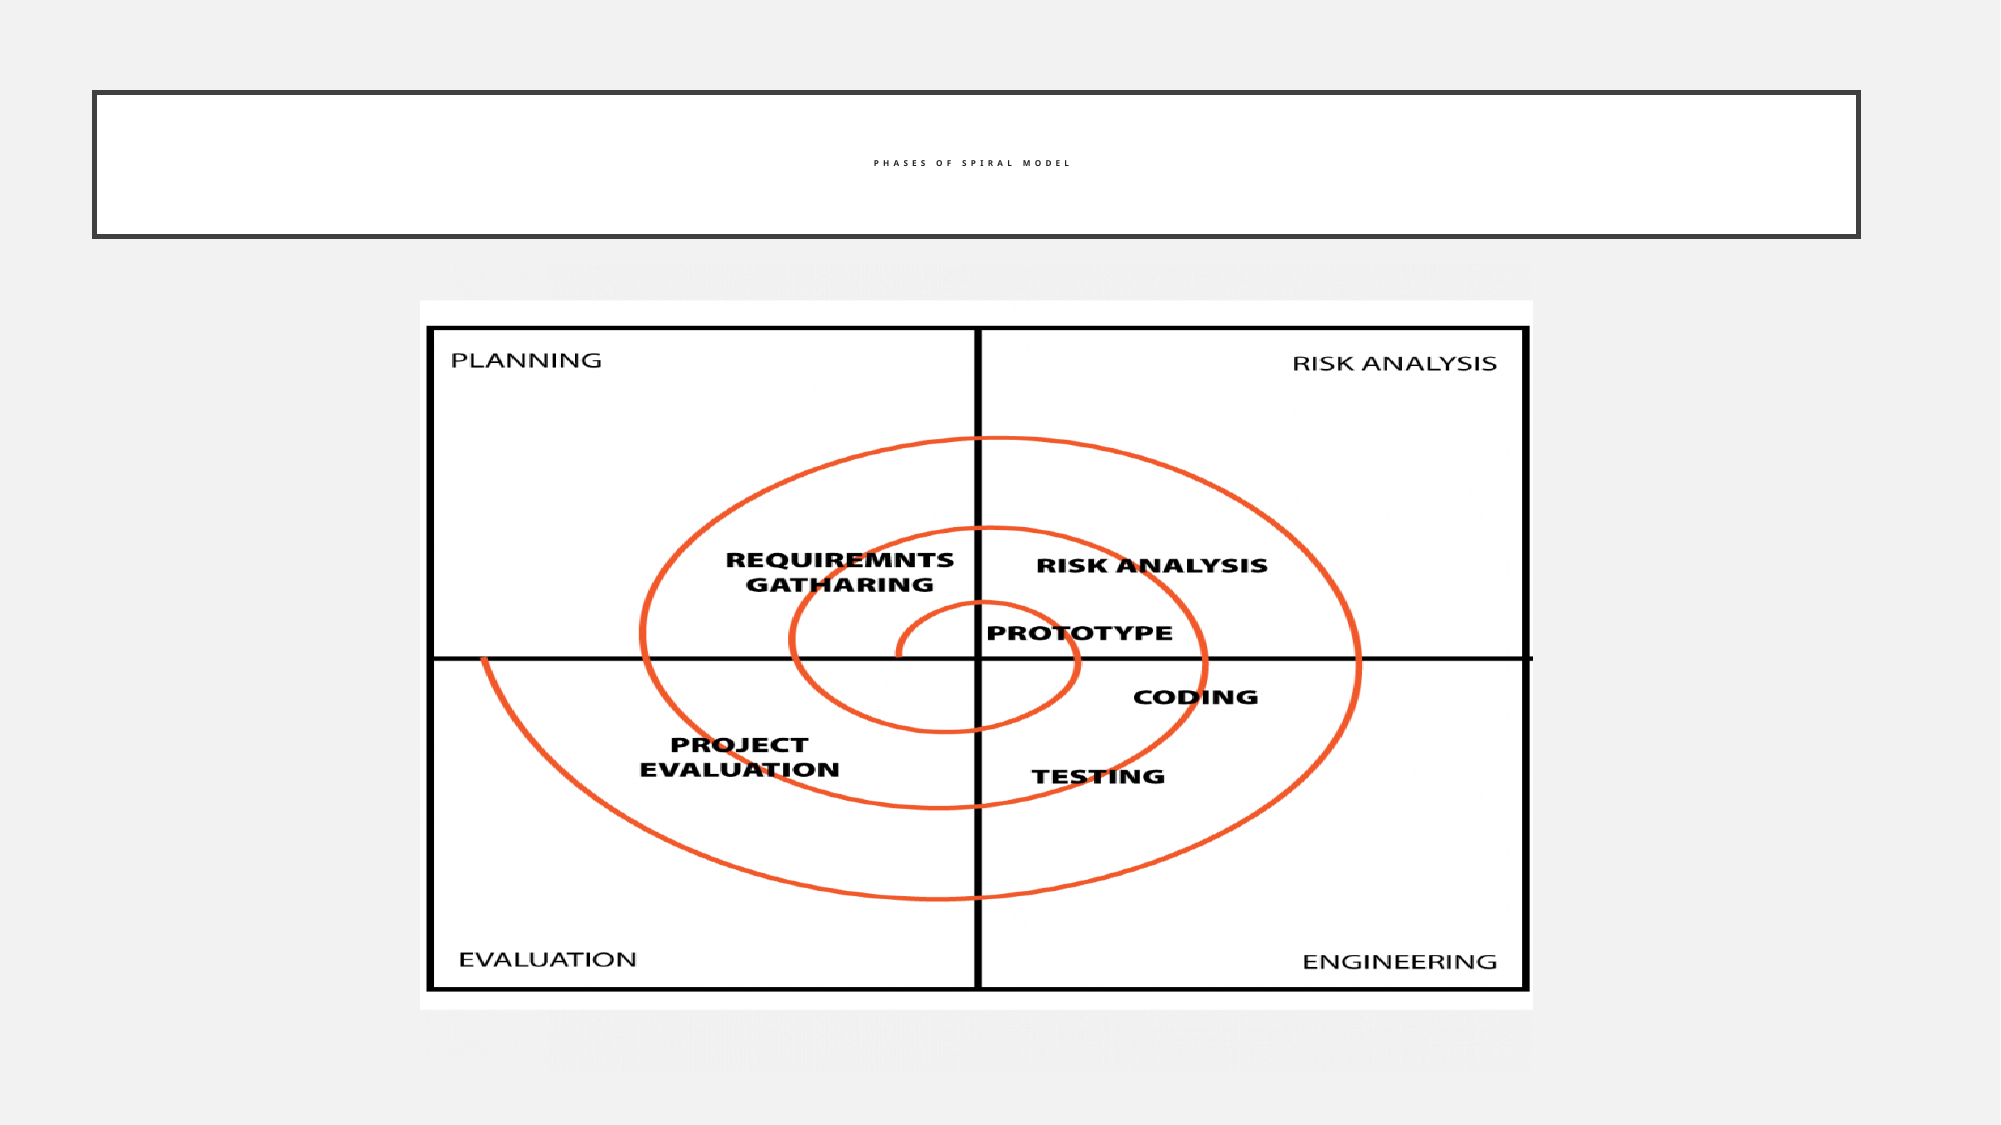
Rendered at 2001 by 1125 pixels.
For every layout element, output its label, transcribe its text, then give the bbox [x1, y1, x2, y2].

title Phases of Spiral Model [92, 90, 1861, 239]
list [420, 263, 1533, 1072]
